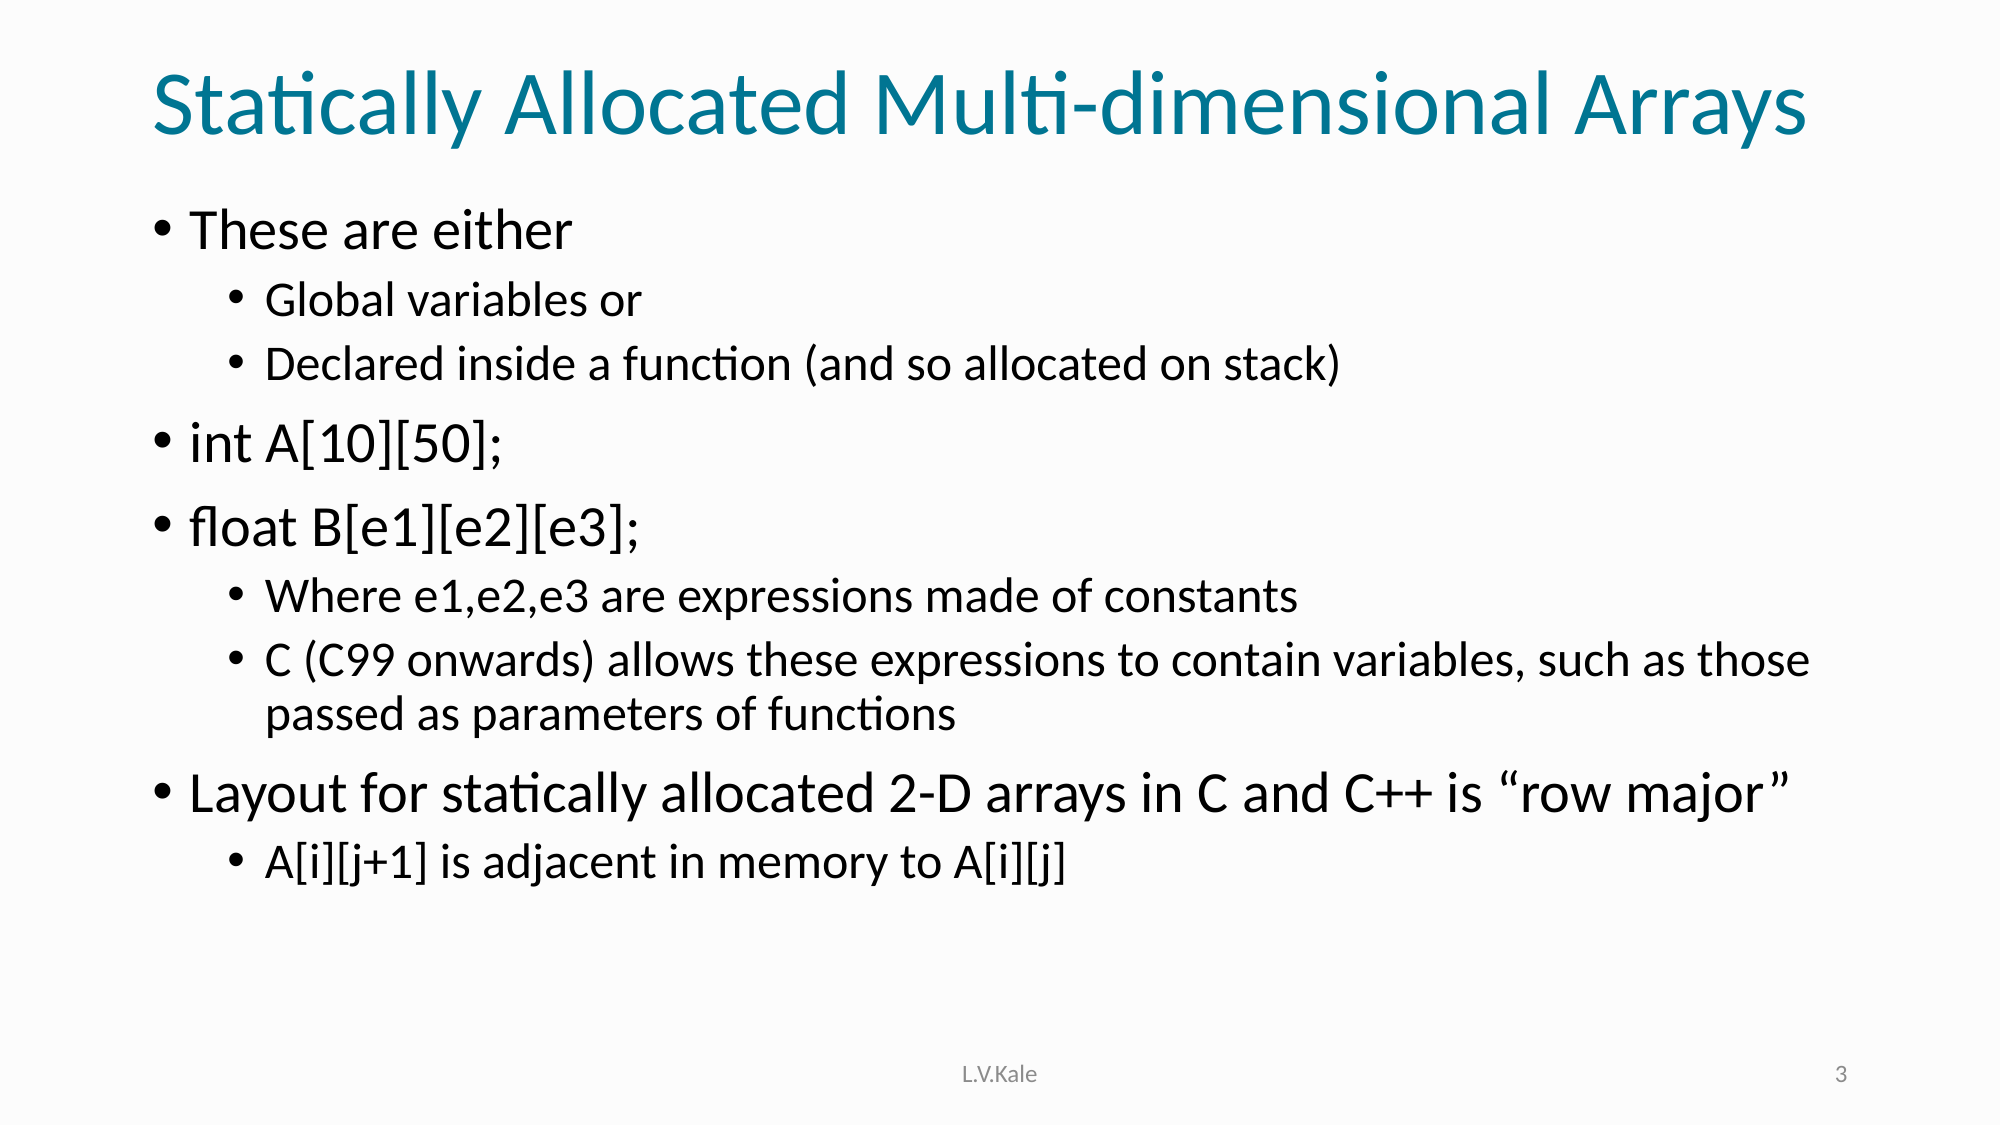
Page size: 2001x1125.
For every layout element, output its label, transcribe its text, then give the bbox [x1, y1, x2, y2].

slide_number 3 [1412, 1042, 1863, 1103]
footer L.V.Kale [662, 1042, 1338, 1103]
title Statically Allocated Multi-dimensional Arrays [137, 41, 1863, 168]
list These are either Global variables or Declared inside a function (and so allocated on stack) int A[10][50]; float B[e1][e2][e3]; Where e1,e2,e3 are expressions made of constants C (C99 onwards) allows these expressions to contain variables, such as those passed as parameters of functions Layout for statically allocated 2-D arrays in C and C++ is “row major” A[i][j+1] is adjacent in memory to A[i][j] [137, 191, 1863, 1014]
